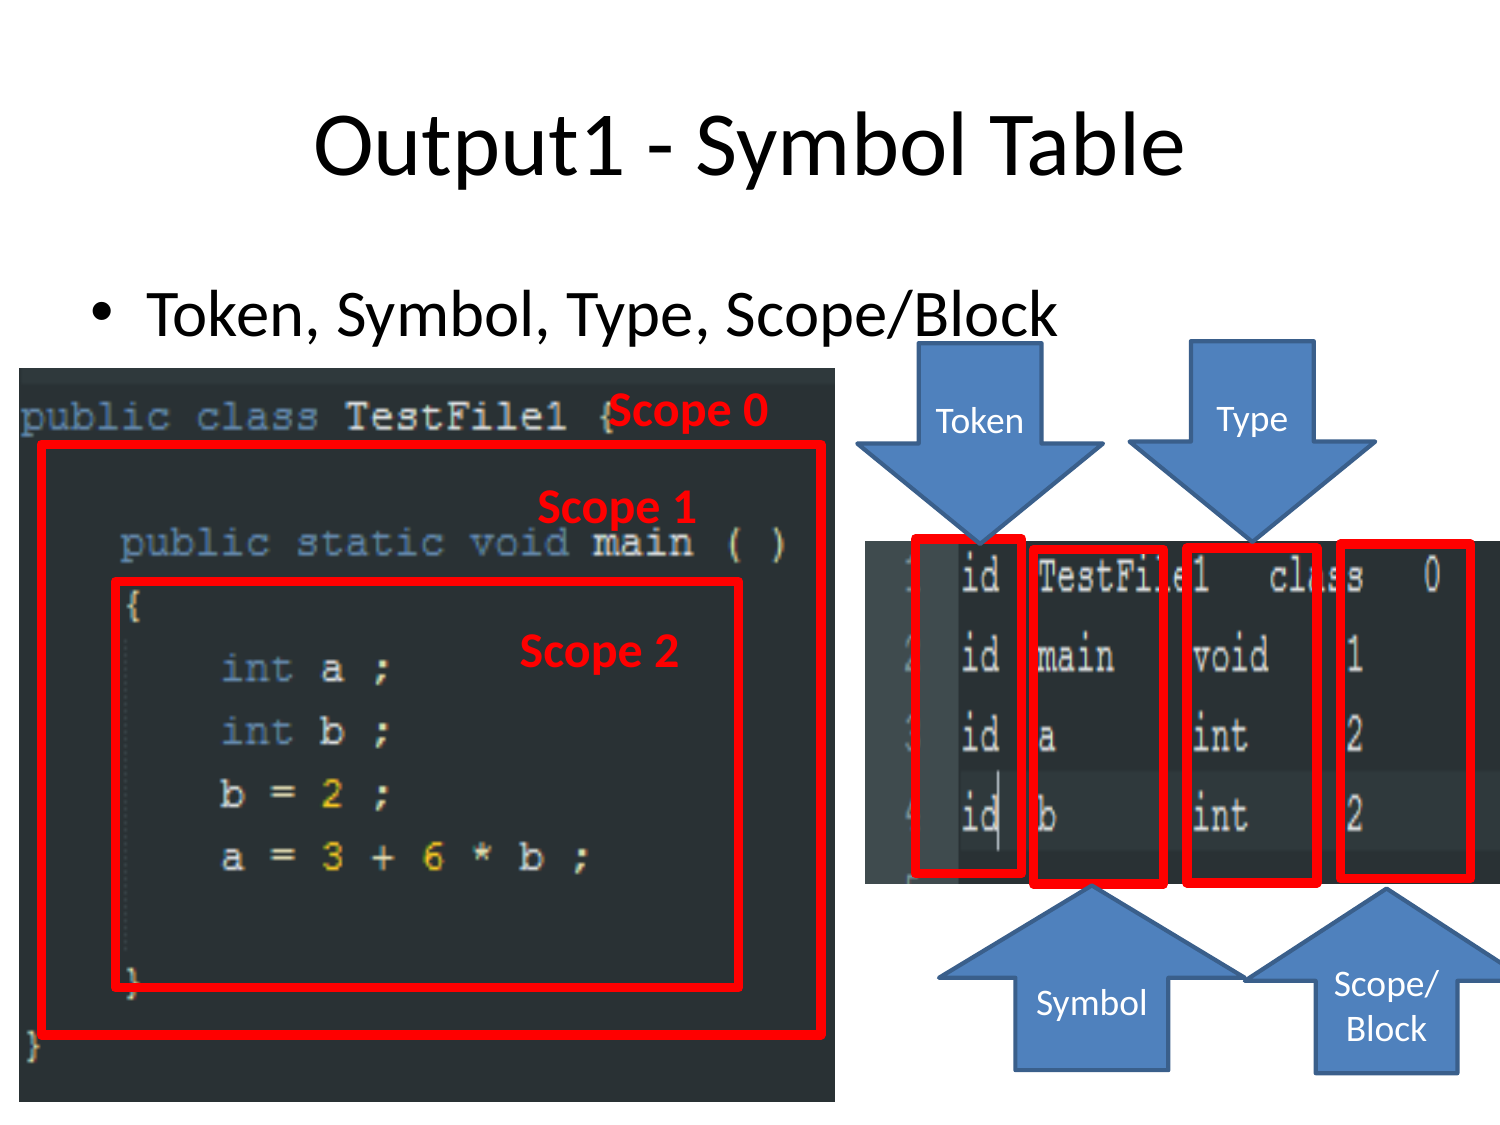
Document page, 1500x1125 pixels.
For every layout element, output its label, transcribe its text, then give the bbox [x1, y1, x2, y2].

list Token, Symbol, Type, Scope/Block [75, 262, 1425, 1005]
picture [18, 368, 836, 1102]
text_box Token [855, 341, 1106, 539]
text_box Scope/ Block [1242, 893, 1500, 1076]
text_box Symbol [936, 893, 1246, 1073]
text_box Type [1127, 339, 1378, 539]
picture [865, 541, 1500, 885]
title Output1 - Symbol Table [75, 45, 1425, 233]
